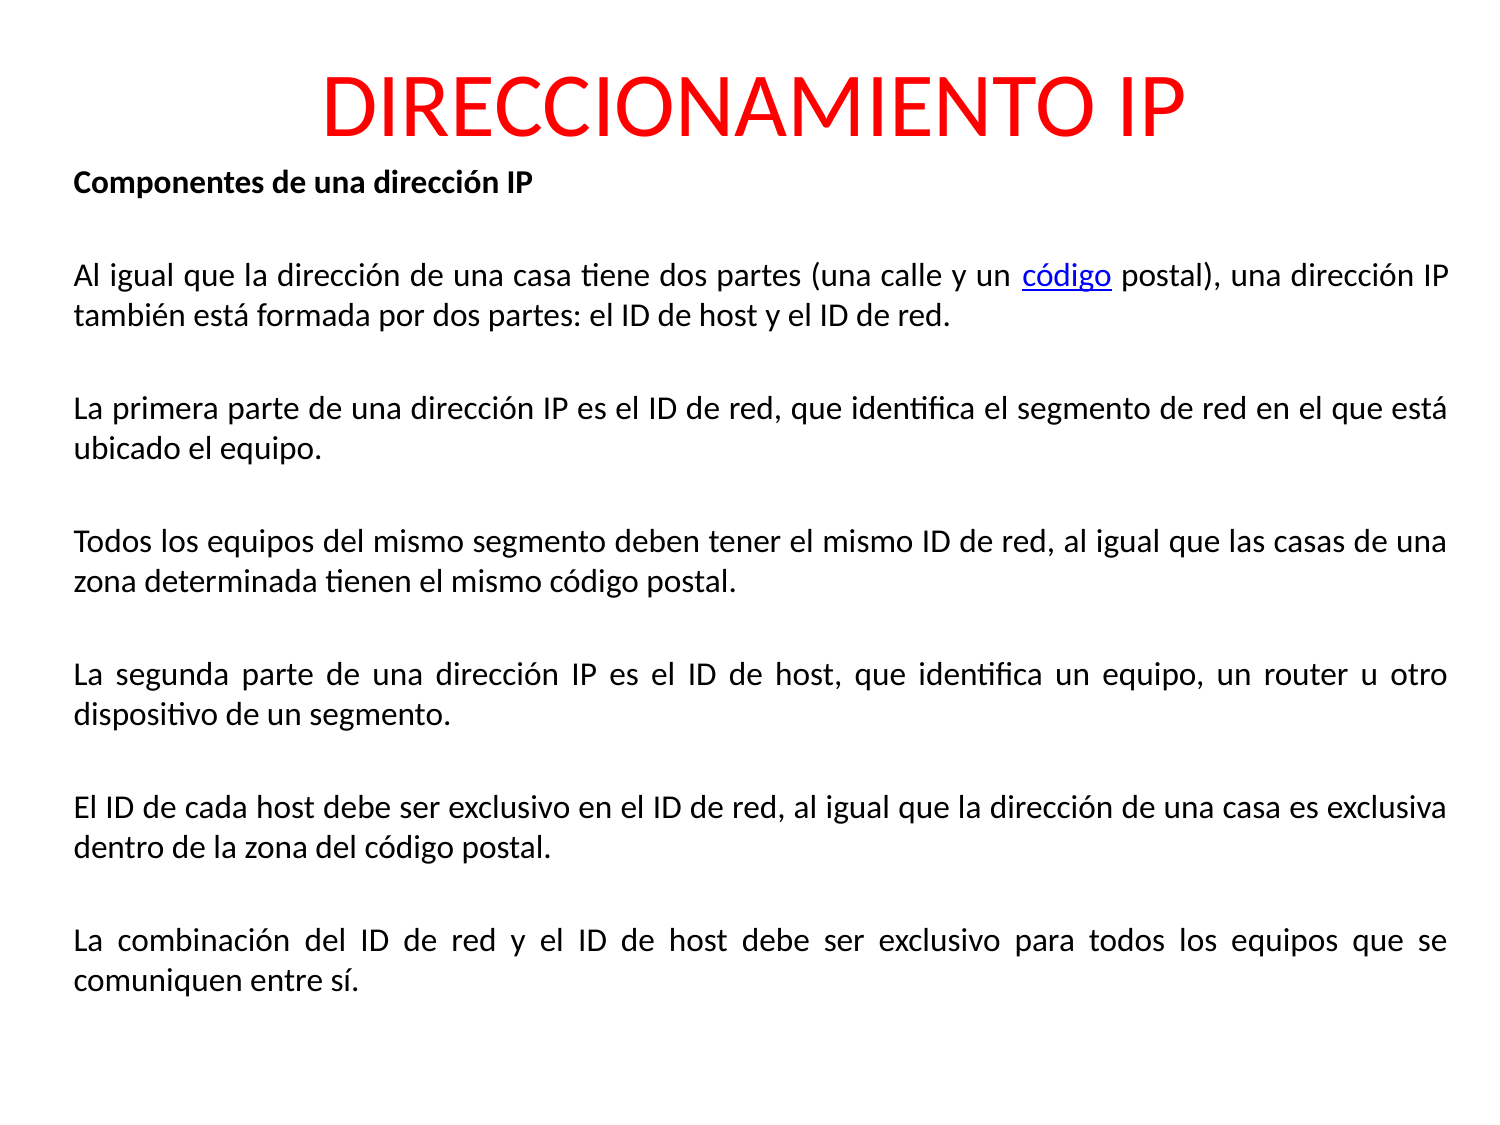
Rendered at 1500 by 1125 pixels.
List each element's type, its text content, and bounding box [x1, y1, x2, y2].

subtitle Componentes de una dirección IP Al igual que la dirección de una casa tiene dos partes (una calle y un código postal), una dirección IP también está formada por dos partes: el ID de host y el ID de red. La primera parte de una dirección IP es el ID de red, que identifica el segmento de red en el que está ubicado el equipo. Todos los equipos del mismo segmento deben tener el mismo ID de red, al igual que las casas de una zona determinada tienen el mismo código postal. La segunda parte de una dirección IP es el ID de host, que identifica un equipo, un router u otro dispositivo de un segmento. El ID de cada host debe ser exclusivo en el ID de red, al igual que la dirección de una casa es exclusiva dentro de la zona del código postal. La combinación del ID de red y el ID de host debe ser exclusivo para todos los equipos que se comuniquen entre sí. [58, 152, 1465, 1067]
title DIRECCIONAMIENTO IP [117, 23, 1393, 152]
